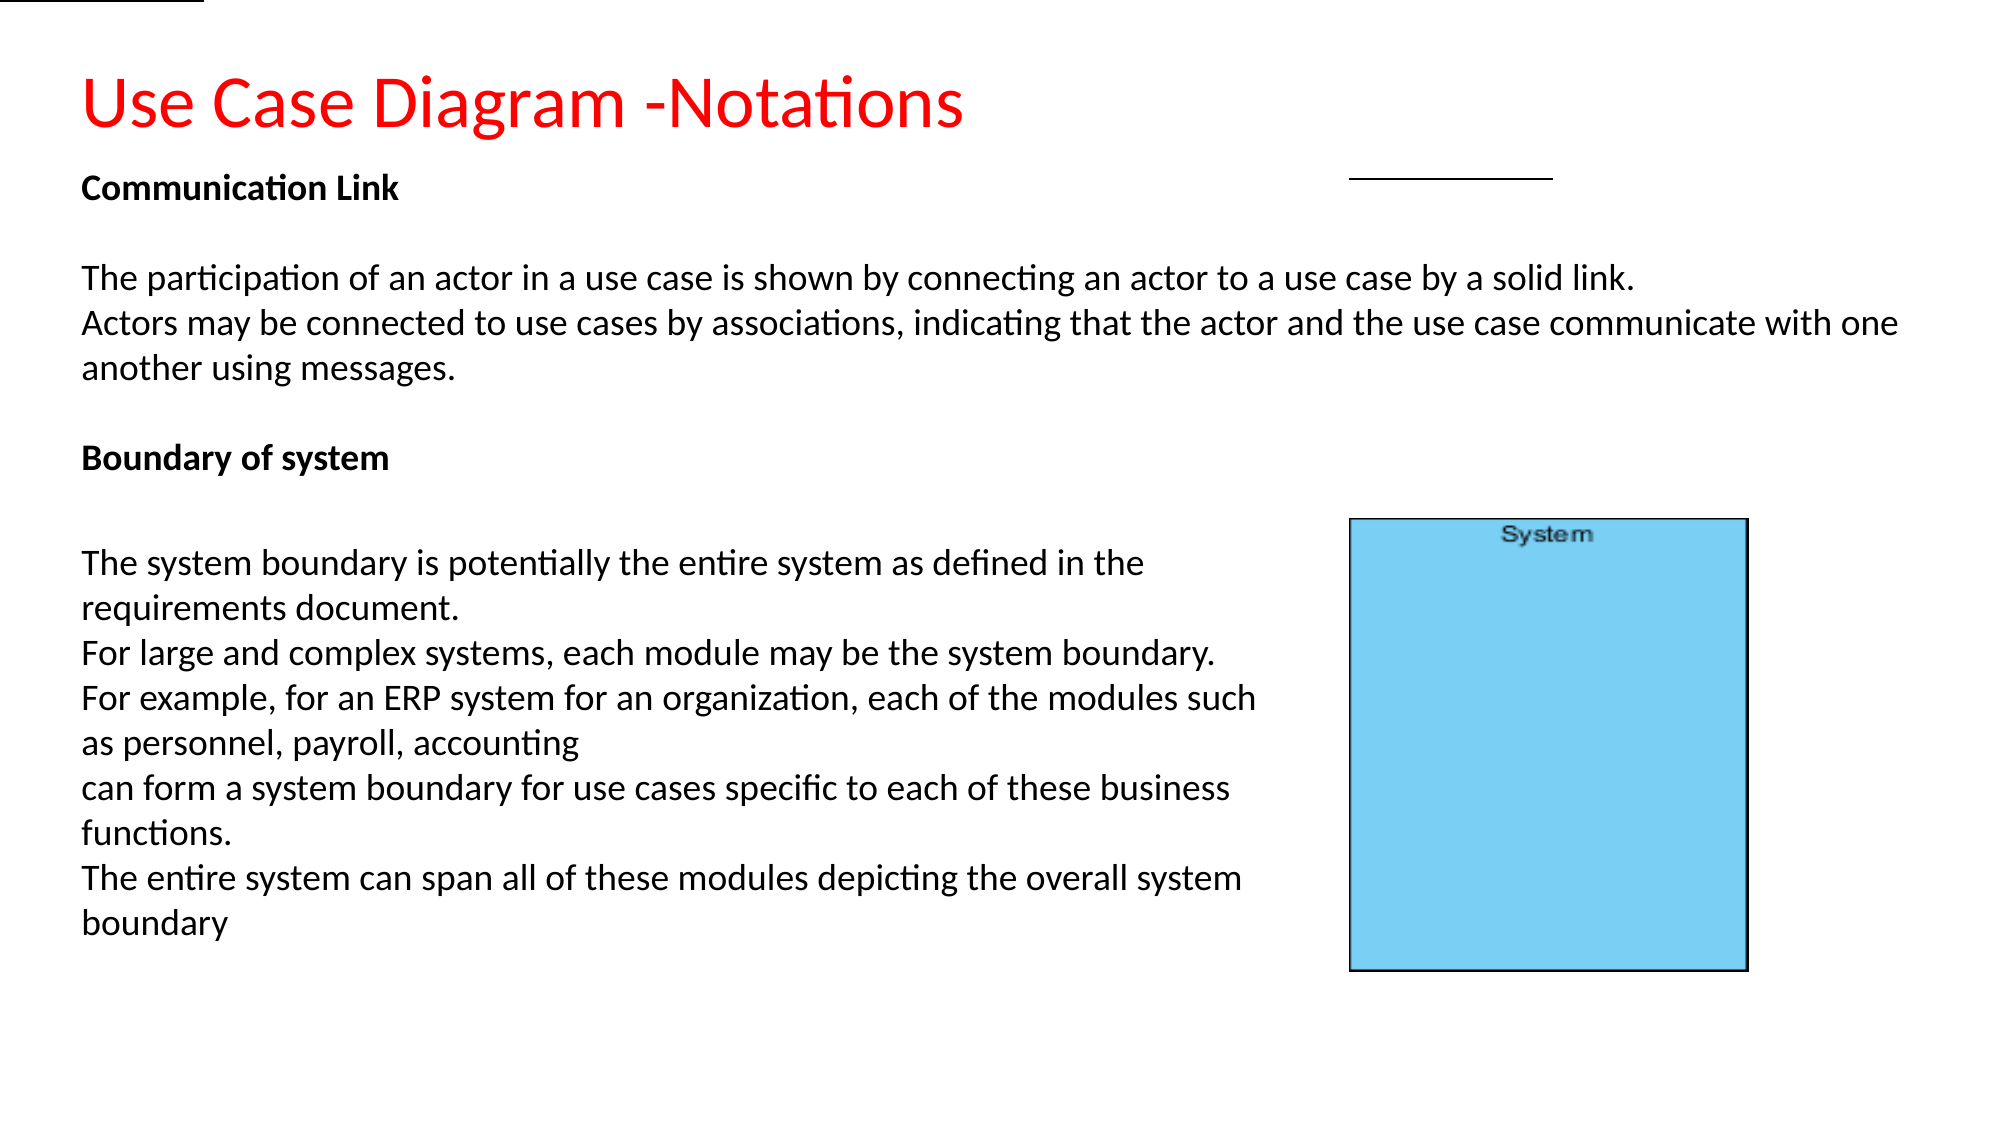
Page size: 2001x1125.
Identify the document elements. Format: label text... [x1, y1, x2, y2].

picture [1349, 518, 1749, 972]
subtitle Use Case Diagram -Notations [66, 27, 1000, 155]
text_box The system boundary is potentially the entire system as defined in the requirements document. For large and complex systems, each module may be the system boundary. For example, for an ERP system for an organization, each of the modules such as personnel, payroll, accounting can form a system boundary for use cases specific to each of these business functions. The entire system can span all of these modules depicting the overall system boundary [66, 440, 1295, 951]
text_box Communication Link The participation of an actor in a use case is shown by connecting an actor to a use case by a solid link. Actors may be connected to use cases by associations, indicating that the actor and the use case communicate with one another using messages. Boundary of system [66, 155, 1989, 710]
